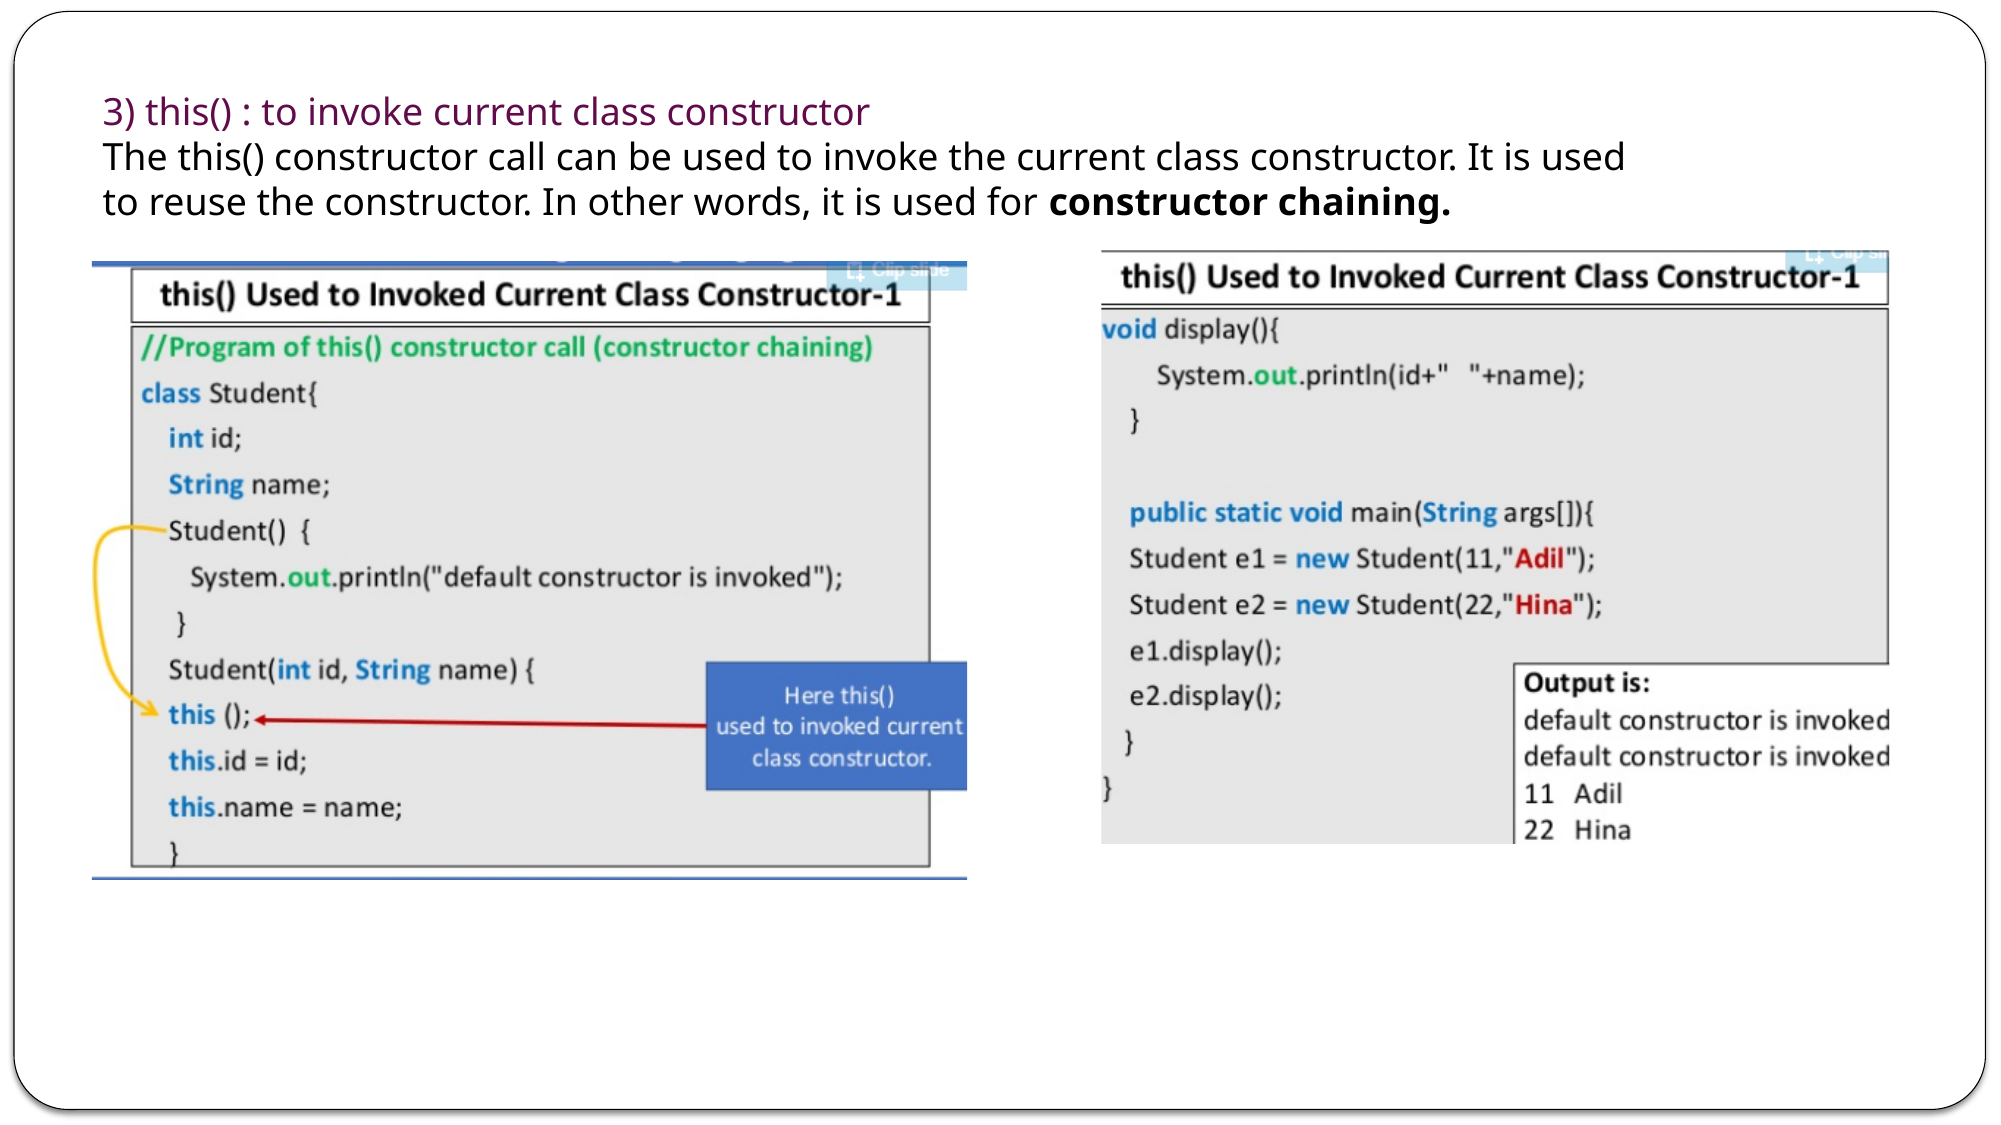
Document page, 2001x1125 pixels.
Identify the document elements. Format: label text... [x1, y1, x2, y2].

text_box 3) this() : to invoke current class constructor The this() constructor call can be used to invoke the current class constructor. It is used to reuse the constructor. In other words, it is used for constructor chaining. [87, 80, 1684, 231]
picture [1101, 250, 1890, 845]
picture [91, 261, 968, 880]
